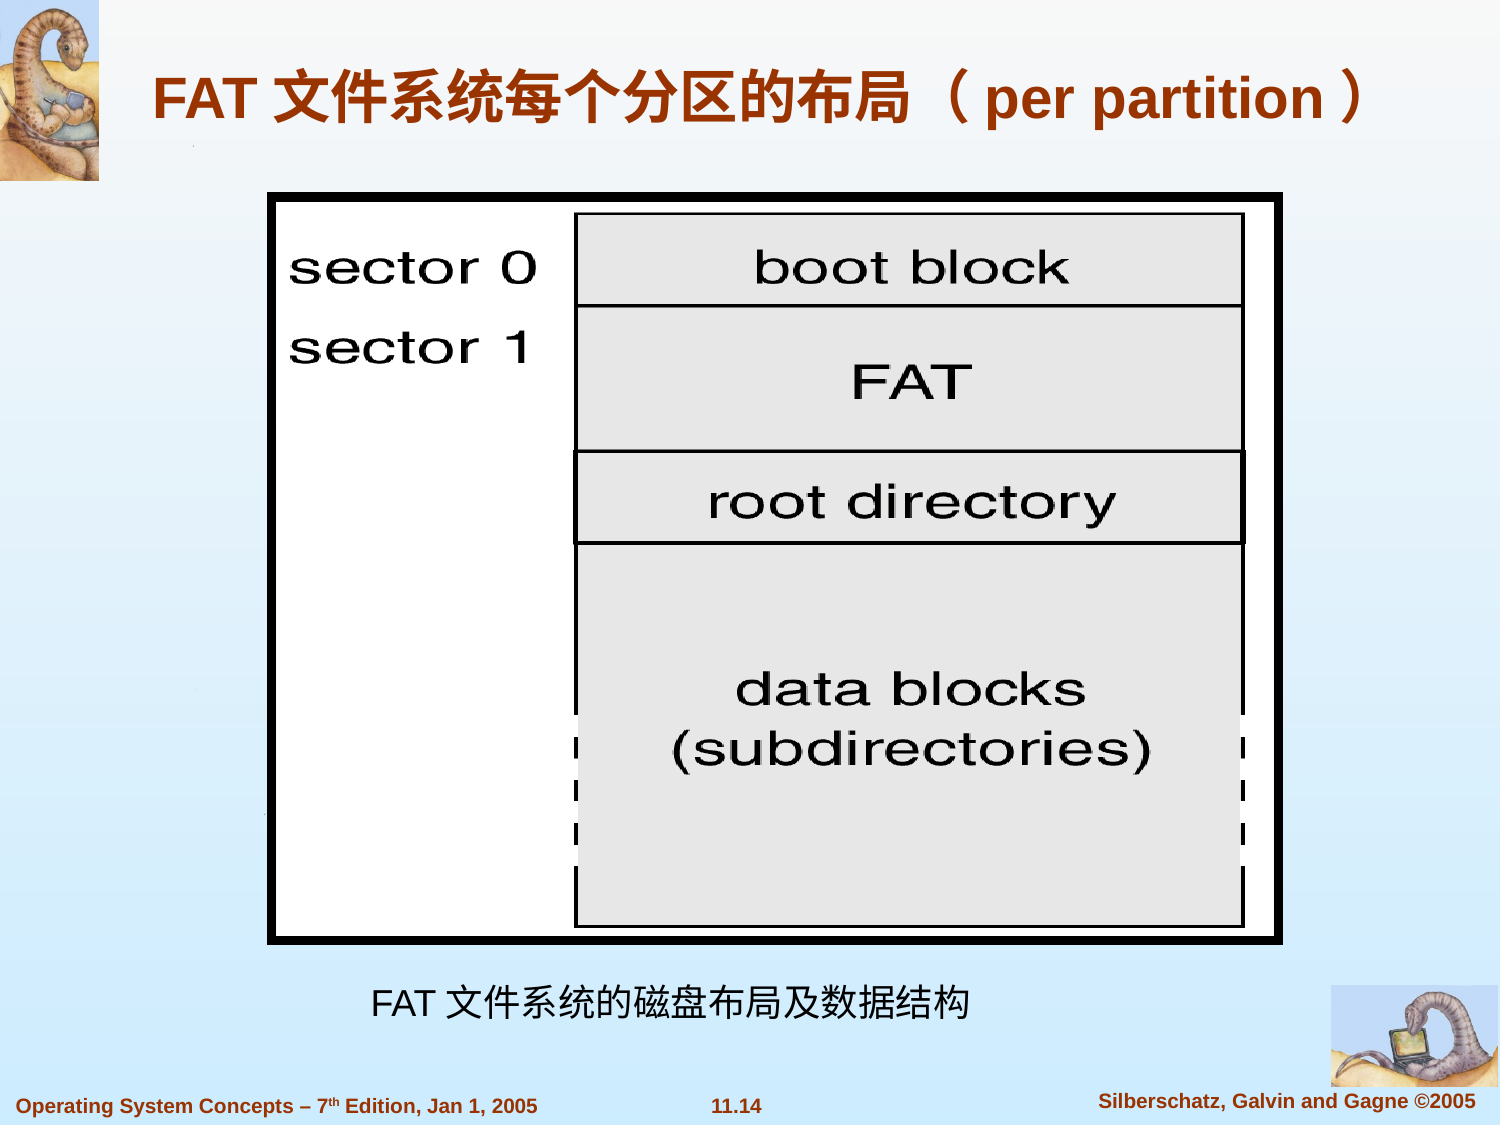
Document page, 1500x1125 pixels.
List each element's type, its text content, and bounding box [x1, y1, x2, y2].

picture [1331, 985, 1498, 1087]
picture [276, 201, 1274, 936]
text_box FAT文件系统的磁盘布局及数据结构 [355, 971, 1068, 1032]
title FAT文件系统每个分区的布局（per partition） [112, 37, 1438, 138]
picture [0, 0, 99, 181]
